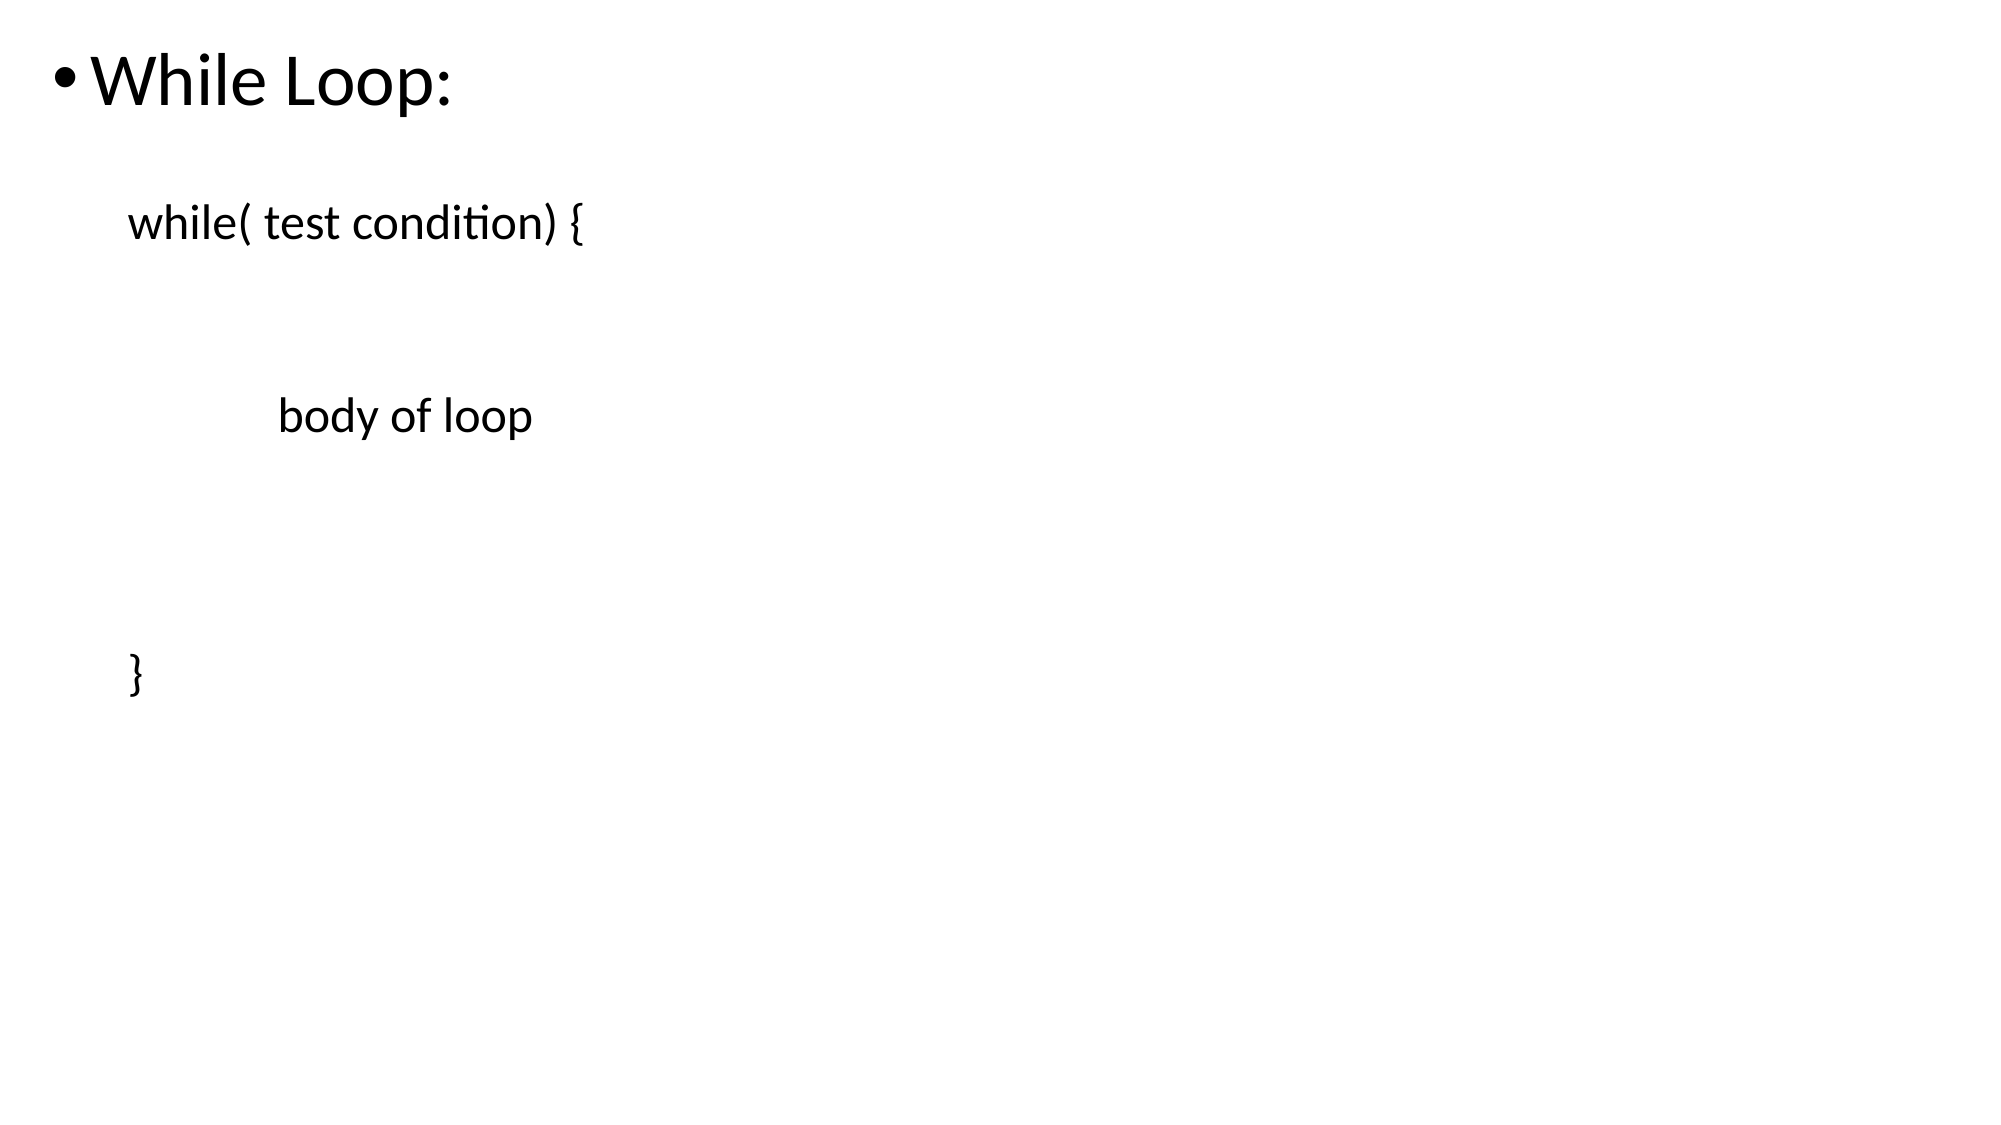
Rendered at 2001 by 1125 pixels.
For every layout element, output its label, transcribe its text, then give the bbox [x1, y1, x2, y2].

list While Loop: while( test condition) { body of loop } [37, 33, 1863, 1014]
